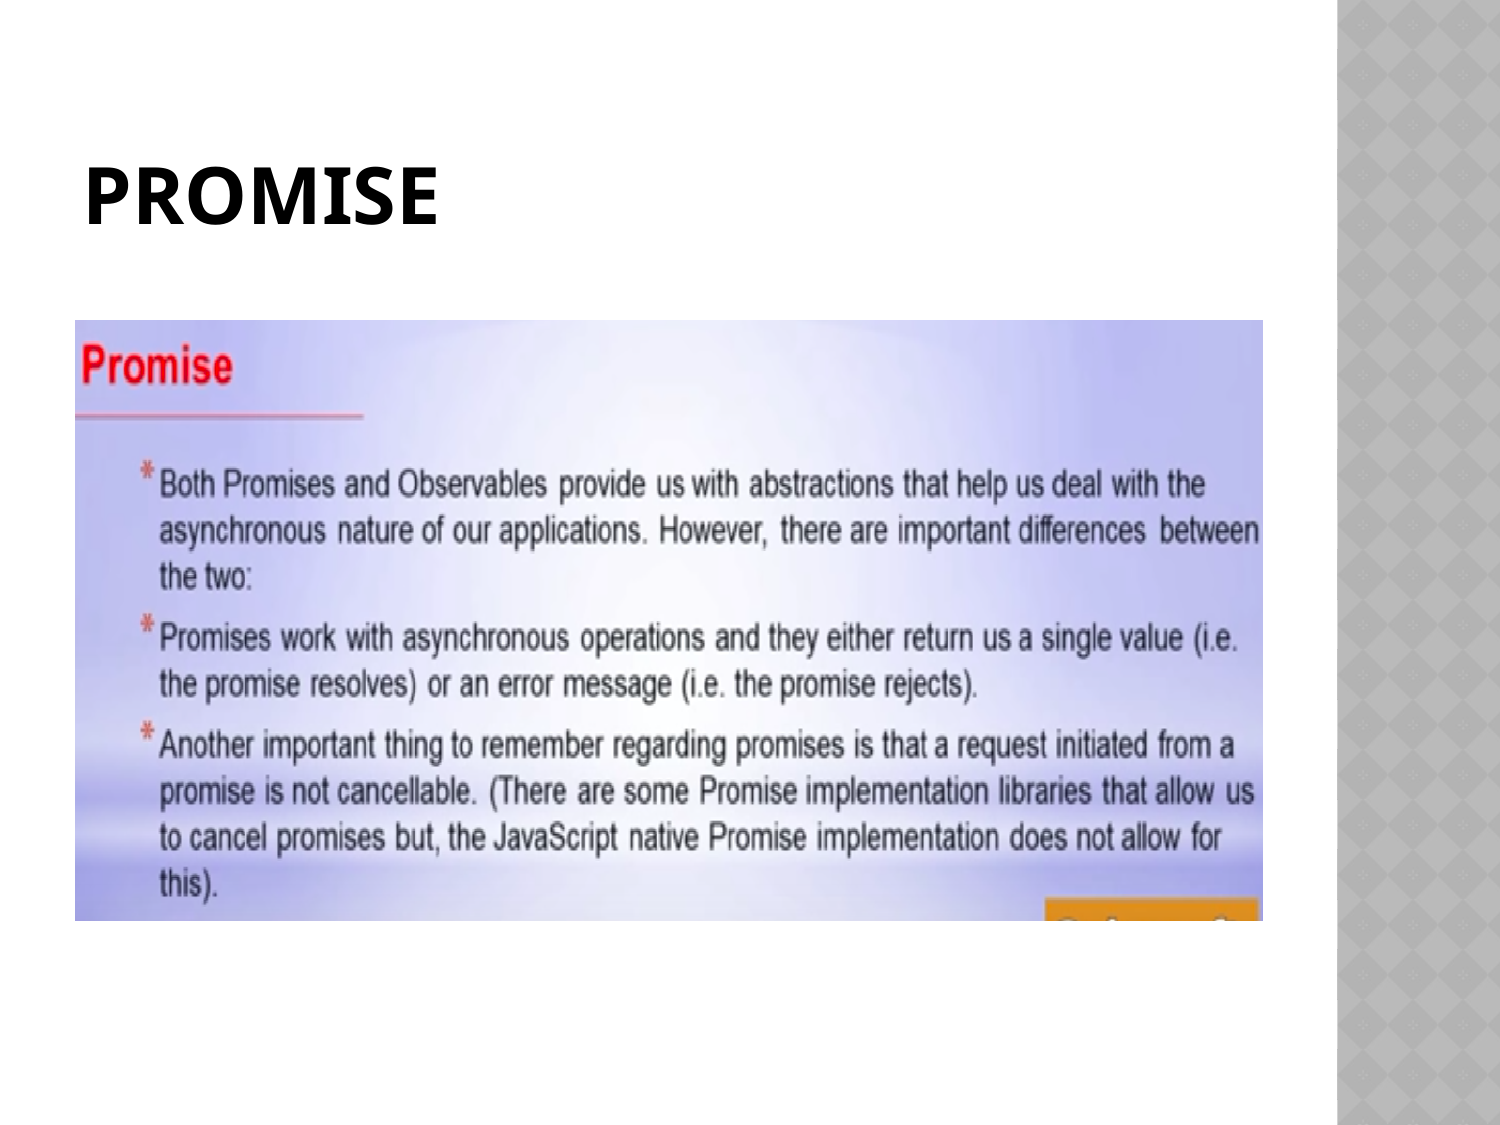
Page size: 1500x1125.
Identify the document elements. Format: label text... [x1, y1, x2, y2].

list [74, 315, 1263, 927]
title Promise [75, 52, 1263, 240]
